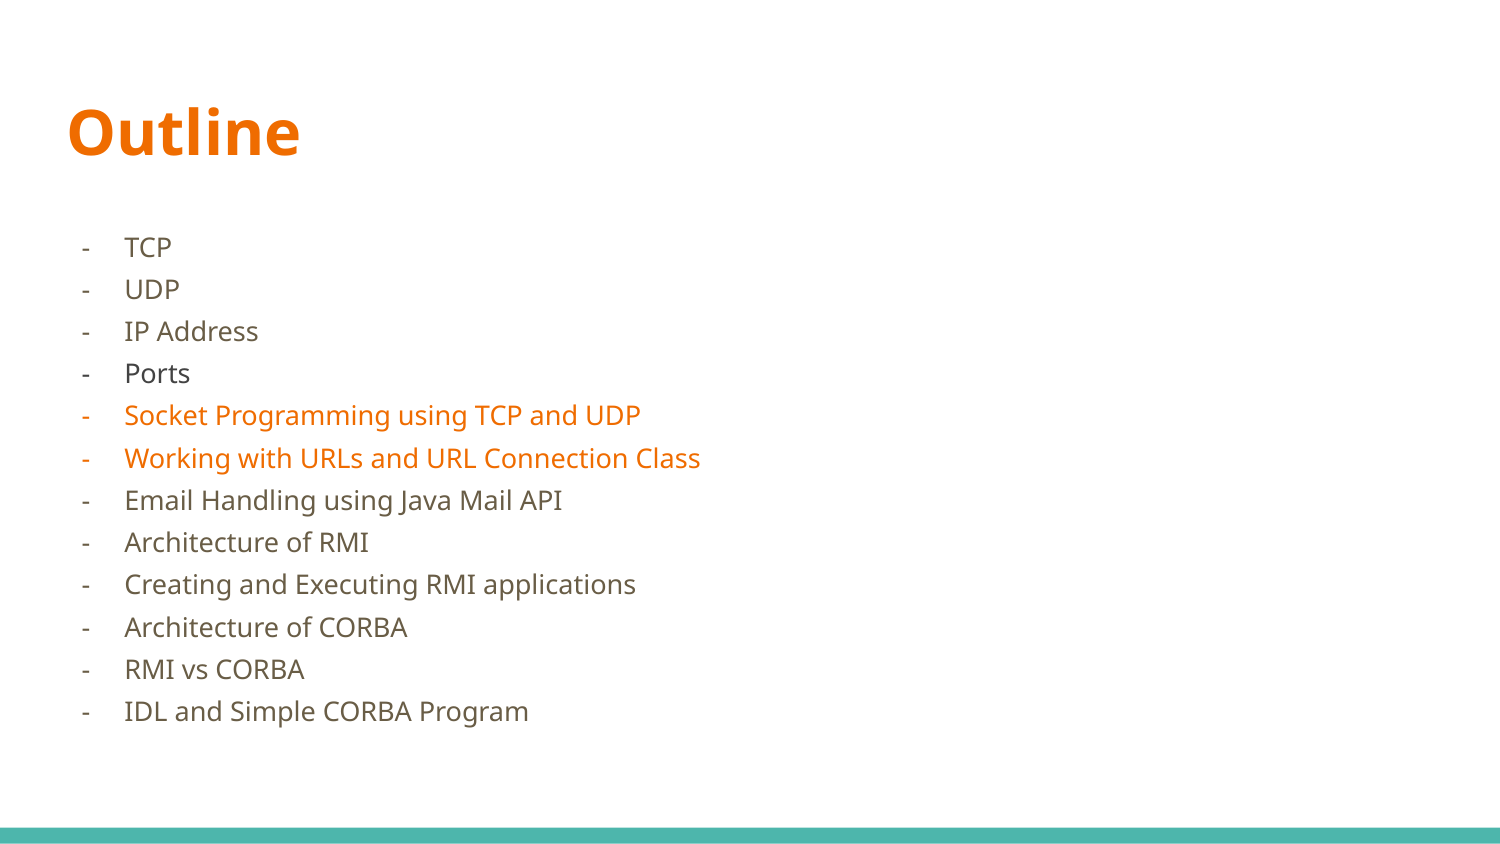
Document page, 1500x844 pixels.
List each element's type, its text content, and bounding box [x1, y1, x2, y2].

list TCP UDP IP Address Ports Socket Programming using TCP and UDP Working with URLs and URL Connection Class Email Handling using Java Mail API Architecture of RMI Creating and Executing RMI applications Architecture of CORBA RMI vs CORBA IDL and Simple CORBA Program [51, 207, 1449, 750]
title Outline [51, 72, 1449, 189]
